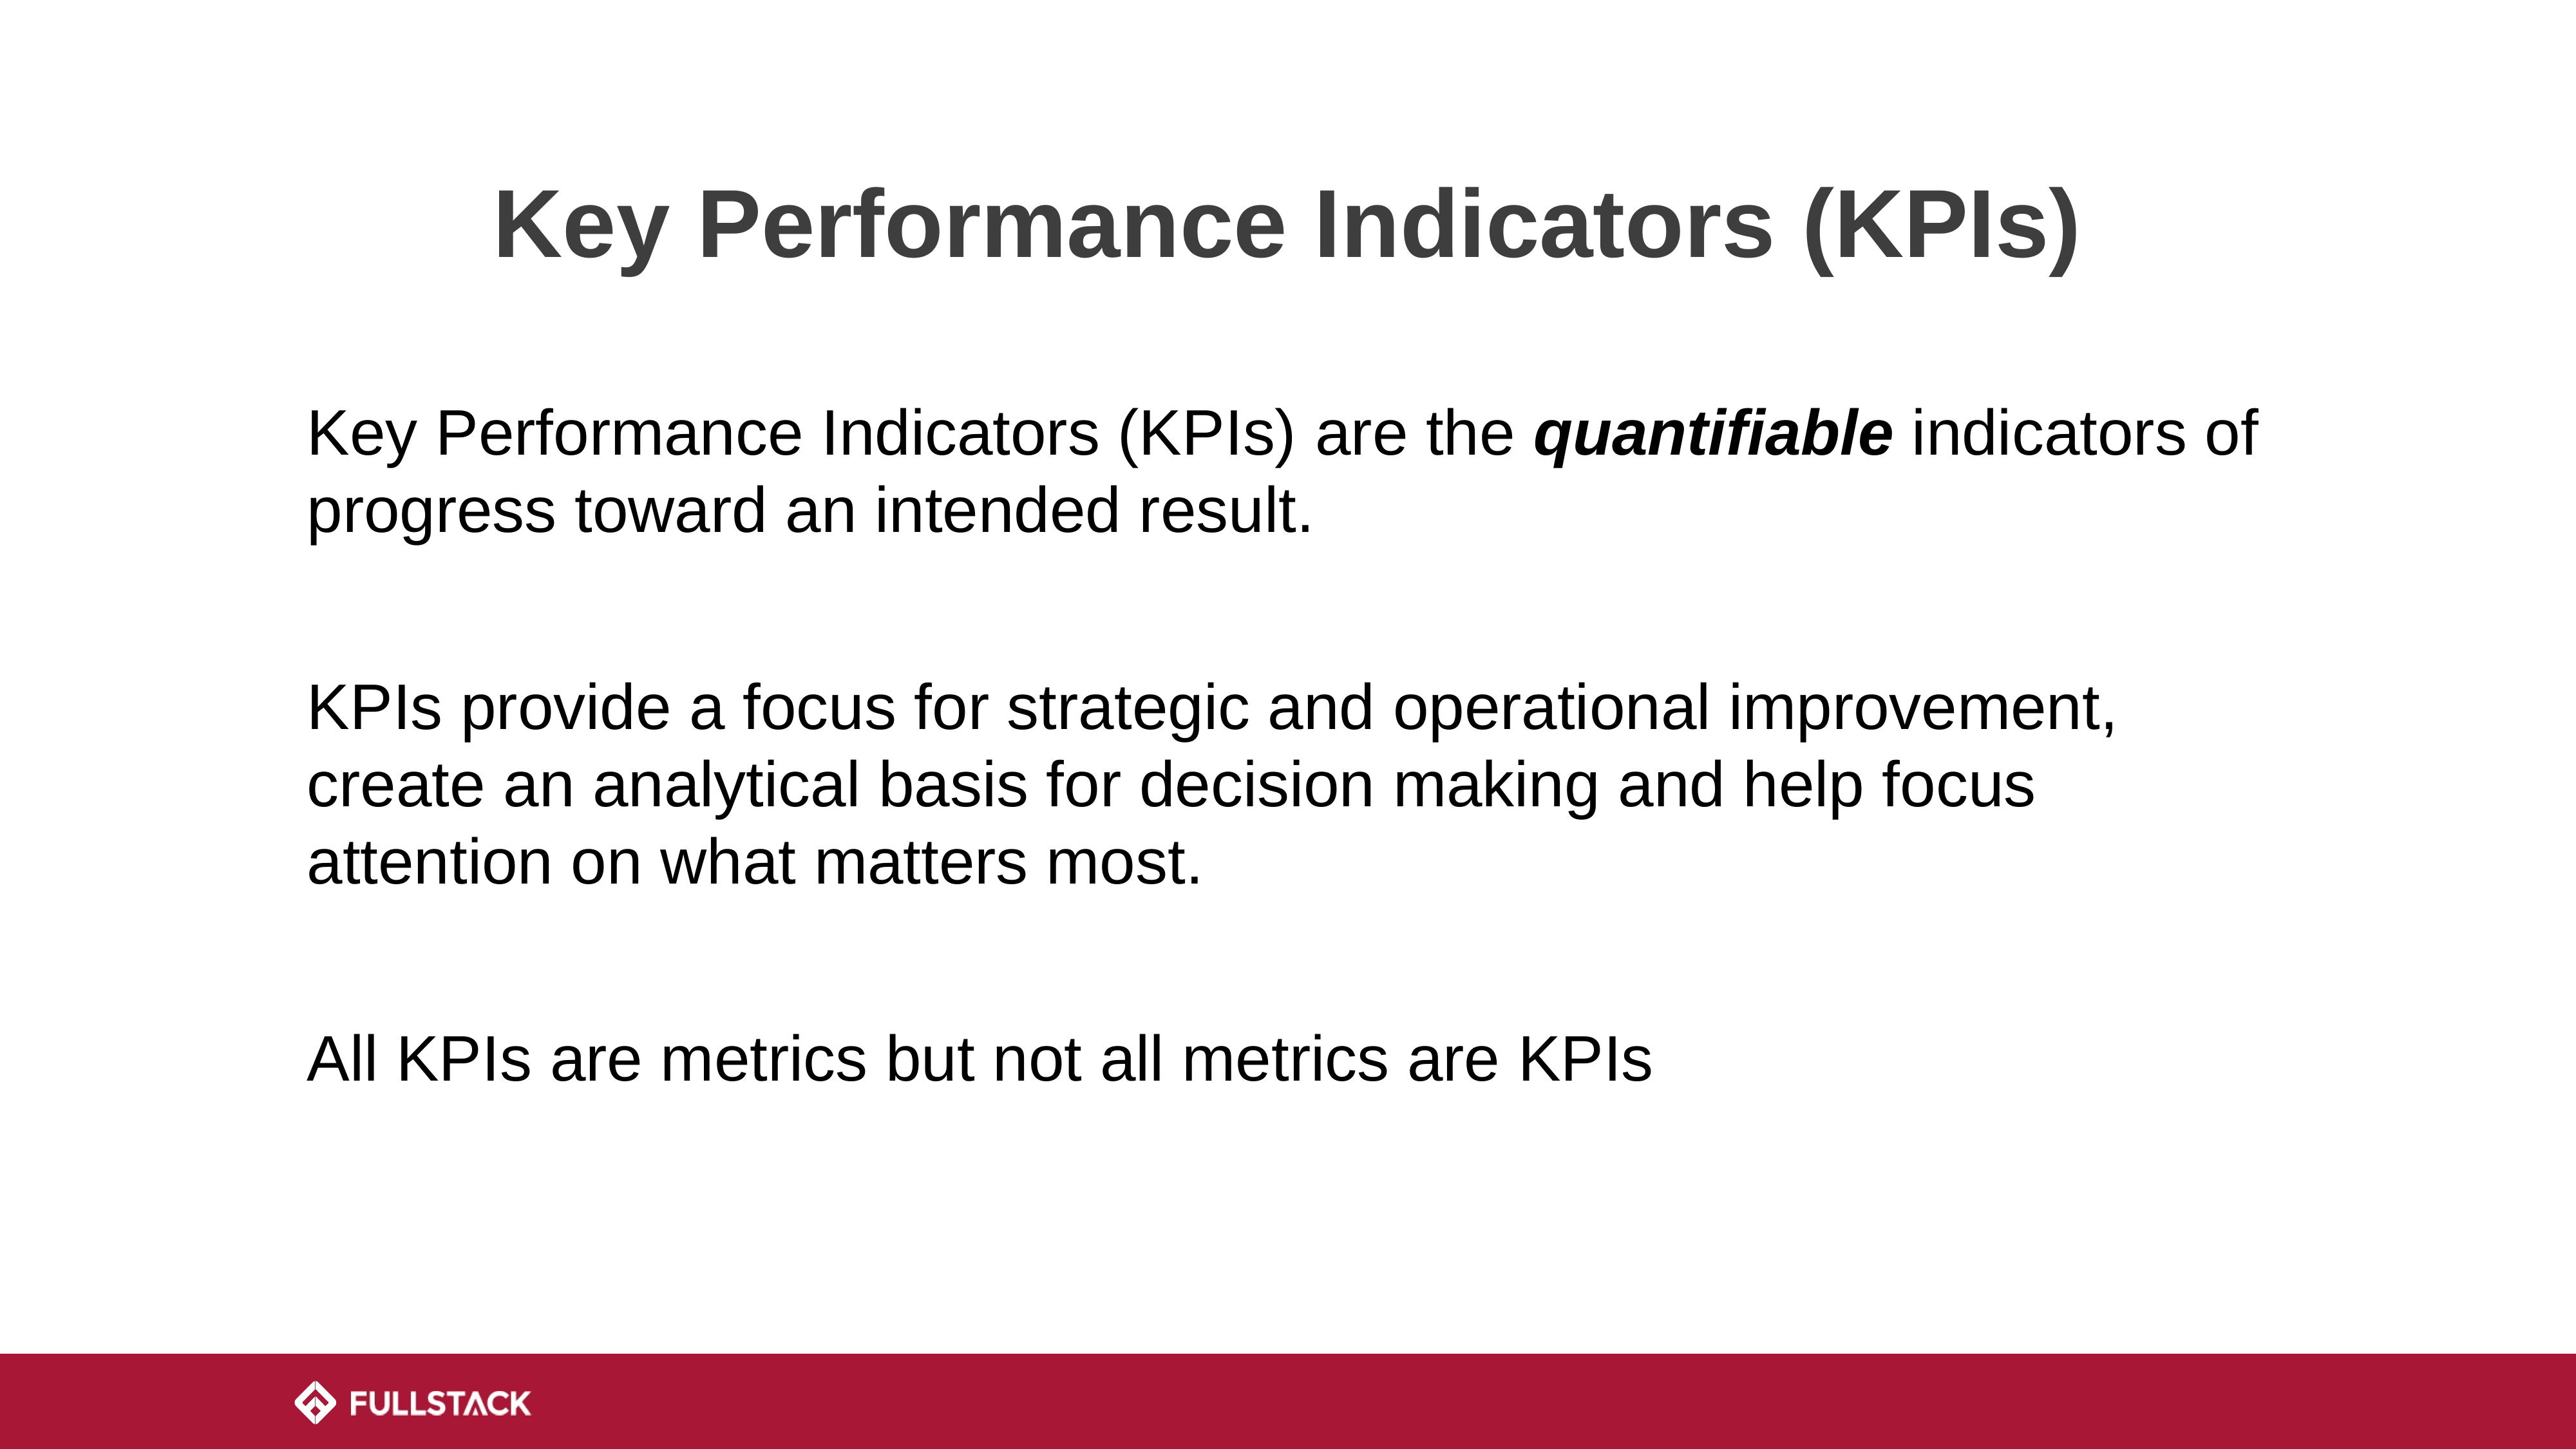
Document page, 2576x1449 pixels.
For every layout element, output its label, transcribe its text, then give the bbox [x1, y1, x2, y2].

title Key Performance Indicators (KPIs) [278, 130, 2298, 307]
list Key Performance Indicators (KPIs) are the quantifiable indicators of progress toward an intended result. KPIs provide a focus for strategic and operational improvement, create an analytical basis for decision making and help focus attention on what matters most. All KPIs are metrics but not all metrics are KPIs [297, 381, 2279, 1275]
picture [0, 1354, 2576, 1449]
